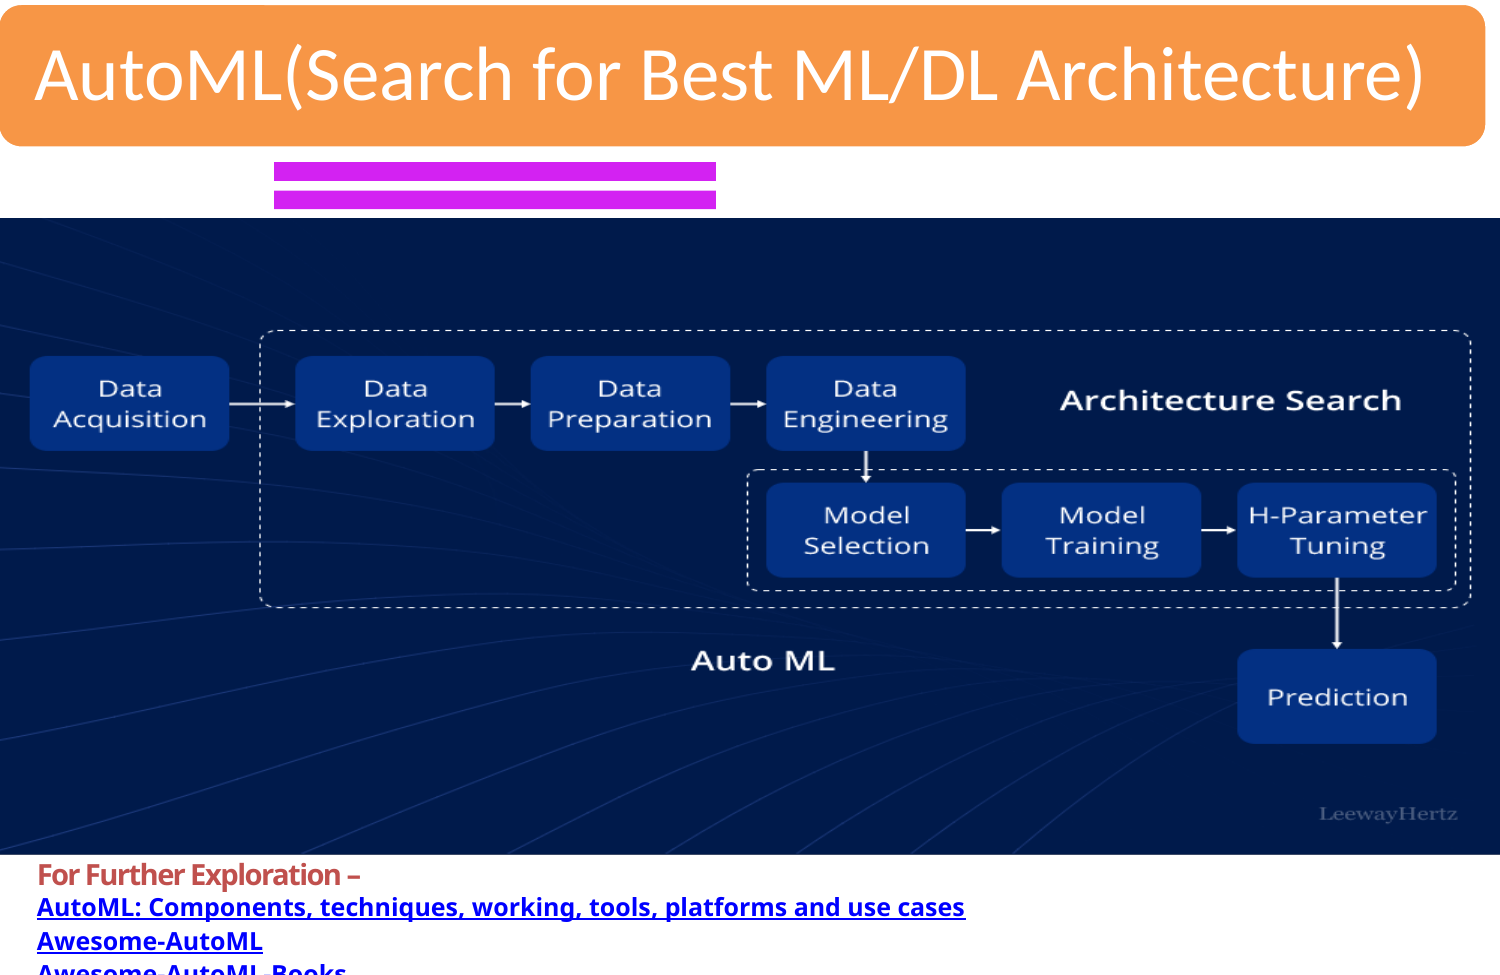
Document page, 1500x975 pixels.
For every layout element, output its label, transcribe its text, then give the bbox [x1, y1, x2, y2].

text_box [274, 190, 716, 210]
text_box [0, 2, 1488, 160]
text_box [274, 169, 716, 181]
picture [0, 218, 1500, 857]
text_box For Further Exploration – AutoML: Components, techniques, working, tools, platforms and use cases Awesome-AutoML Awesome-AutoML-Books [34, 864, 1450, 975]
